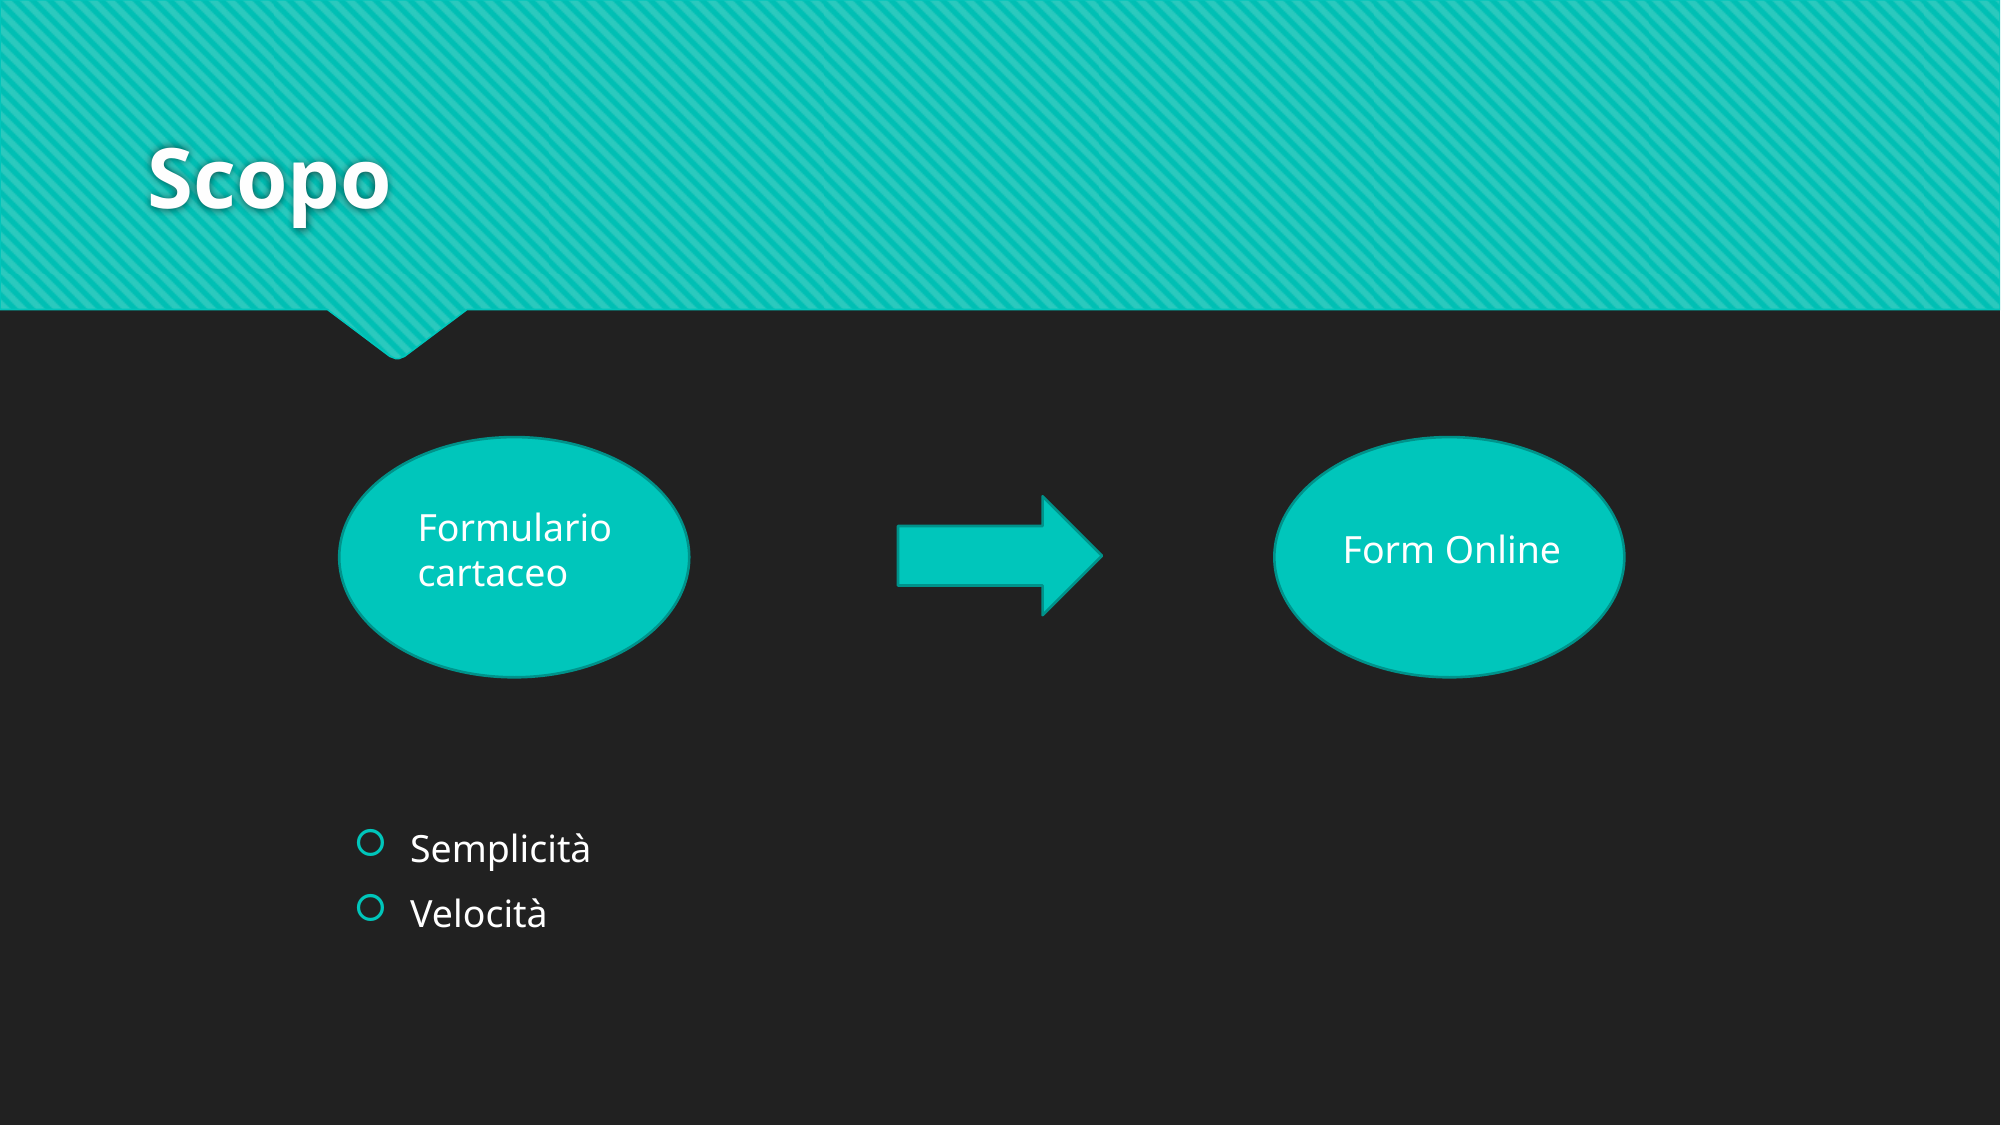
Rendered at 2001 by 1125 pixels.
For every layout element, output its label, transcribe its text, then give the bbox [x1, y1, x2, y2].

text_box Form Online [1327, 518, 1651, 579]
text_box [1273, 435, 1623, 679]
text_box [896, 495, 1103, 617]
text_box Formulario cartaceo [402, 496, 726, 601]
text_box Semplicità Velocità [339, 818, 1480, 943]
text_box [337, 435, 679, 679]
title Scopo [132, 73, 1868, 233]
